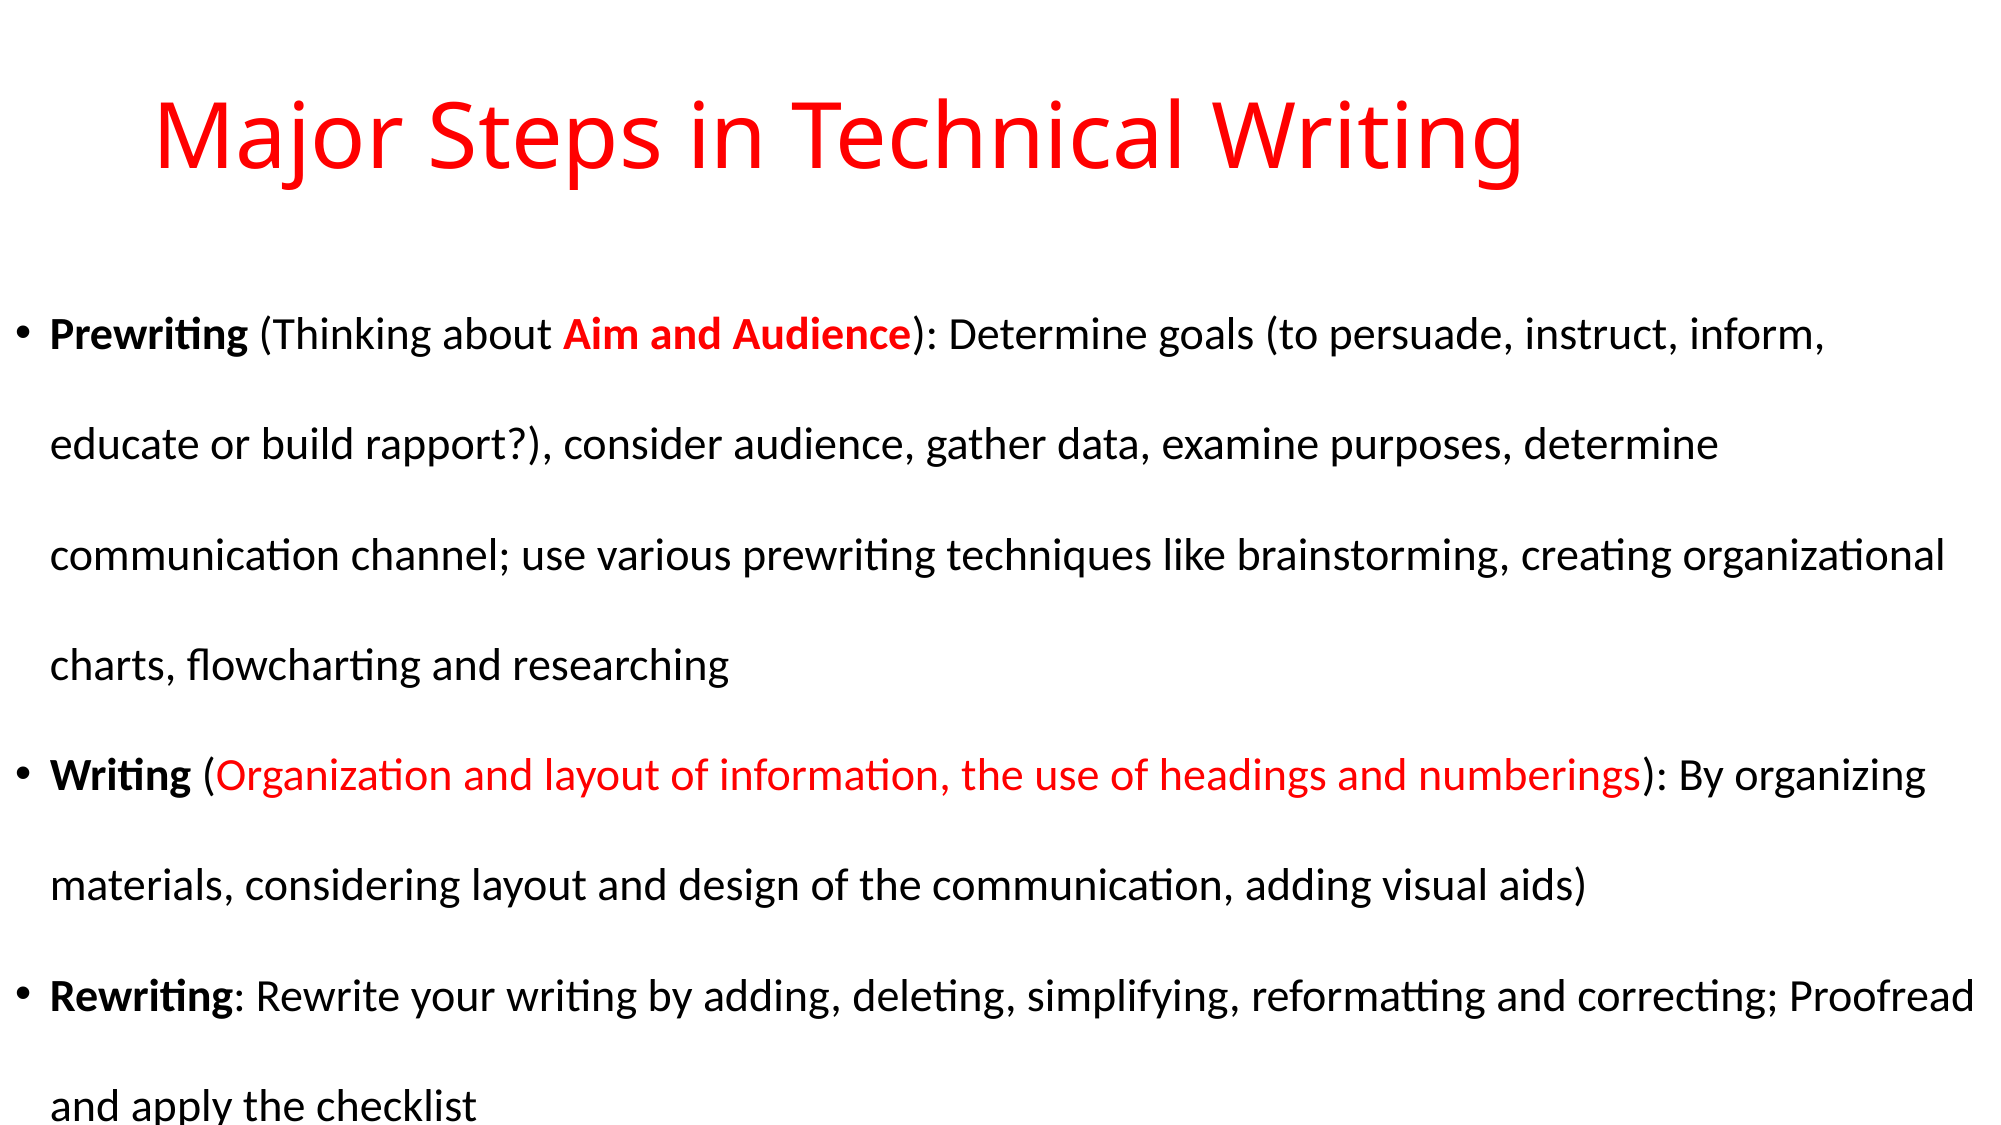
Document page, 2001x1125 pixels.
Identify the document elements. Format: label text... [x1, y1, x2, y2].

title Major Steps in Technical Writing [137, 0, 1863, 241]
list Prewriting (Thinking about Aim and Audience): Determine goals (to persuade, instruct, inform, educate or build rapport?), consider audience, gather data, examine purposes, determine communication channel; use various prewriting techniques like brainstorming, creating organizational charts, flowcharting and researching Writing (Organization and layout of information, the use of headings and numberings): By organizing materials, considering layout and design of the communication, adding visual aids) Rewriting: Rewrite your writing by adding, deleting, simplifying, reformatting and correcting; Proofread and apply the checklist [0, 241, 2000, 1125]
